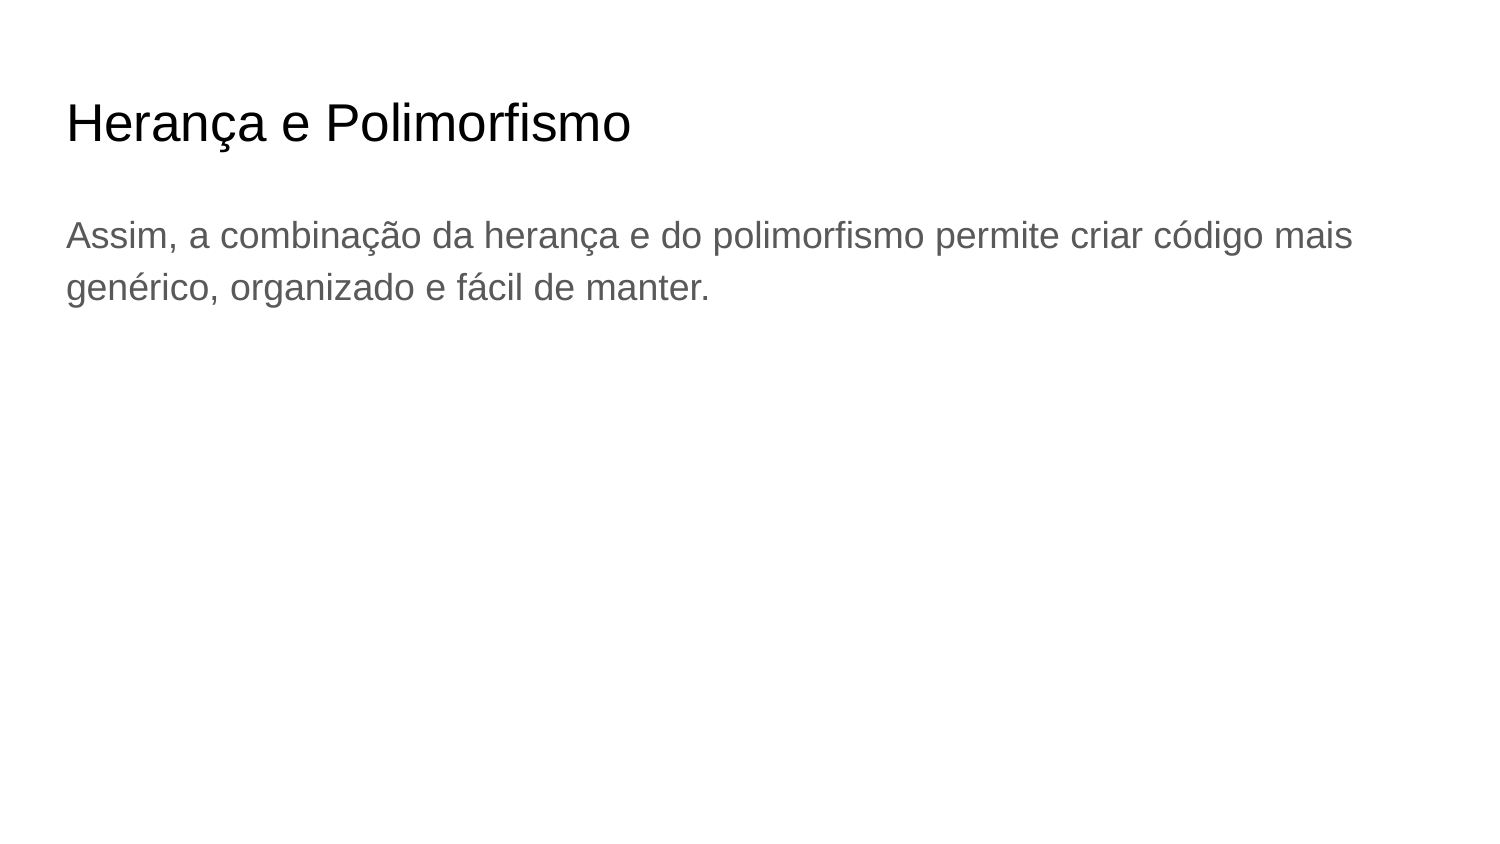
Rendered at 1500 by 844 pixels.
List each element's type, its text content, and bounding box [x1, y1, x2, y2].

title Herança e Polimorfismo [51, 72, 1449, 167]
list Assim, a combinação da herança e do polimorfismo permite criar código mais genérico, organizado e fácil de manter. [51, 189, 1449, 750]
